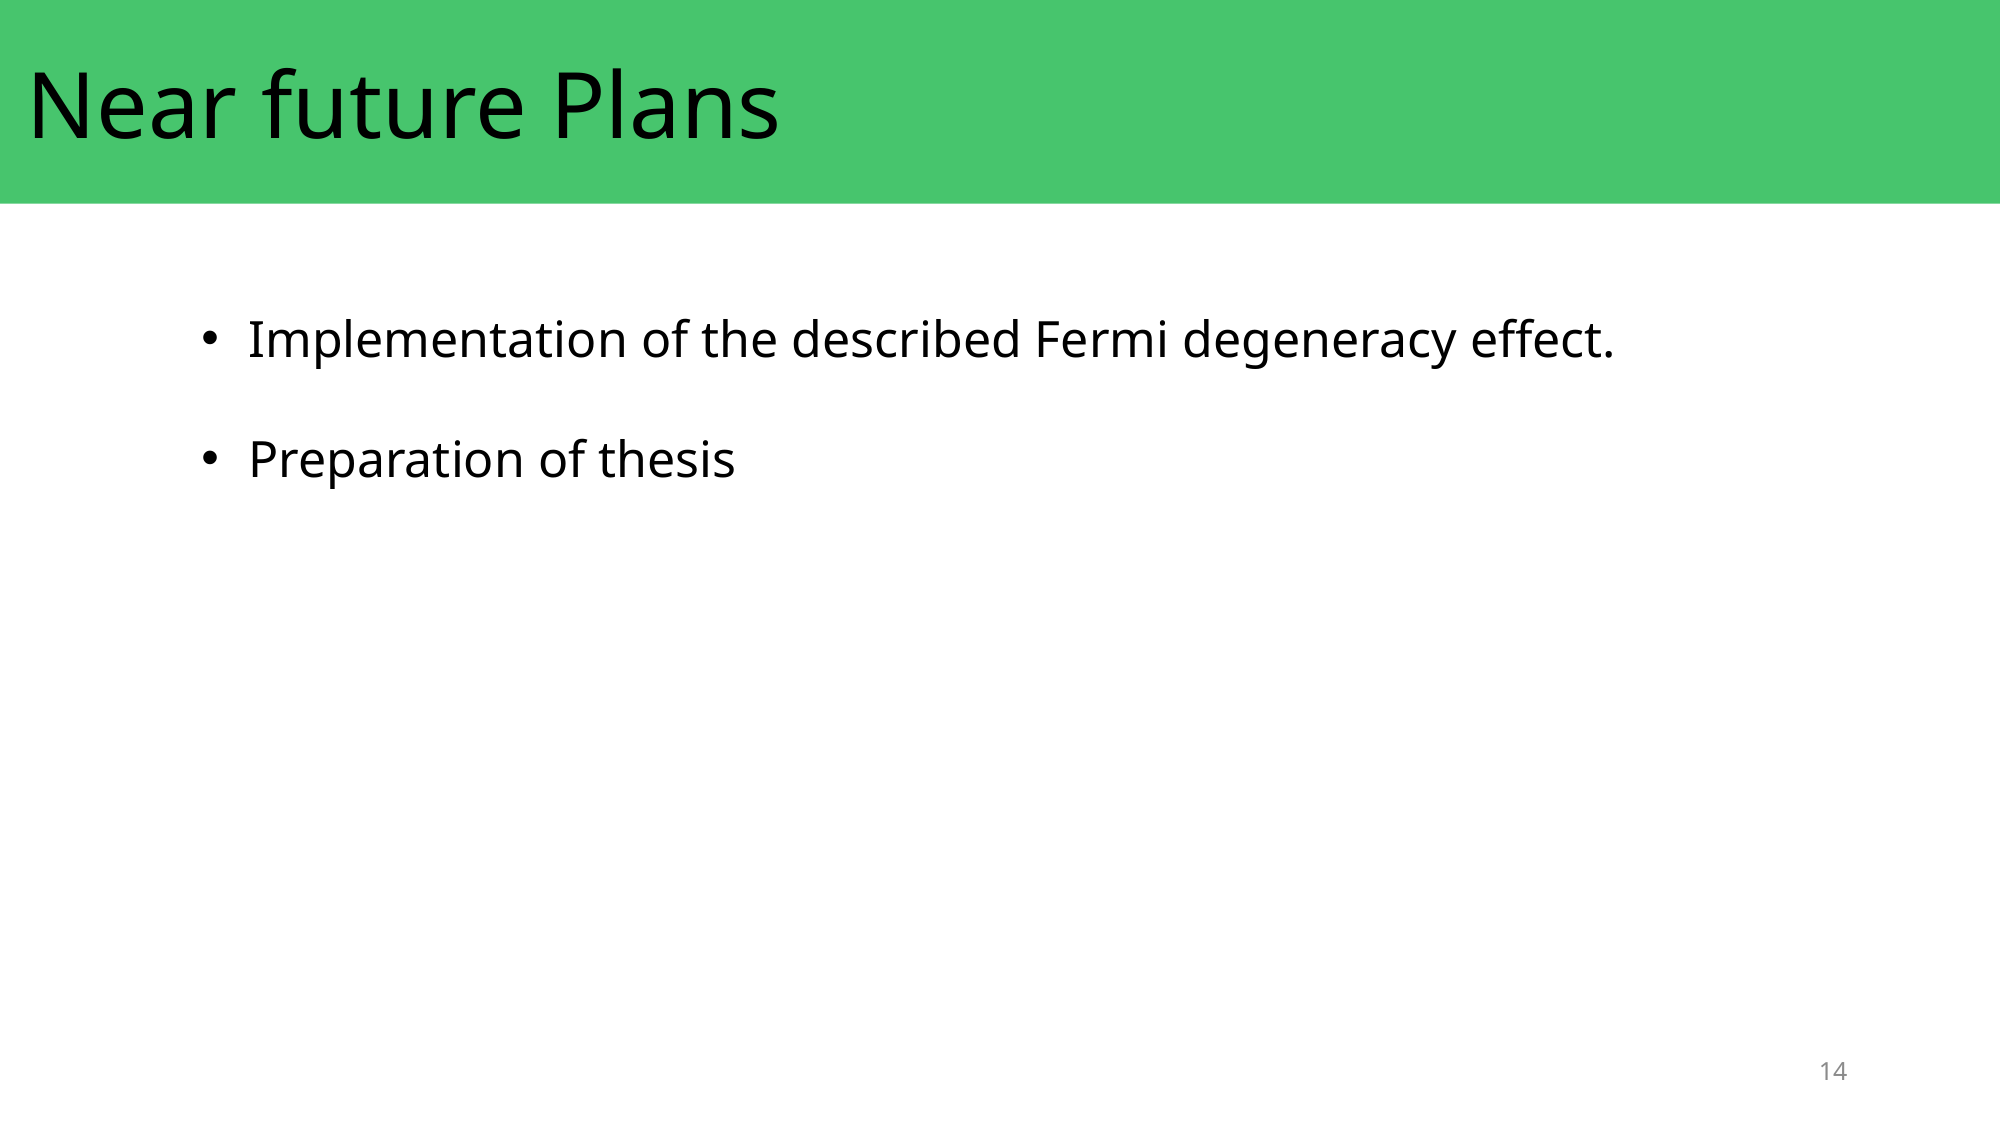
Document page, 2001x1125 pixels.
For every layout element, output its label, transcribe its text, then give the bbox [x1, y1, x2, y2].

text_box Implementation of the described Fermi degeneracy effect. Preparation of thesis [186, 299, 1633, 495]
text_box [1737, 0, 2000, 205]
slide_number 14 [1412, 1042, 1863, 1103]
text_box [0, 0, 11, 205]
title Near future Plans [11, 0, 1737, 218]
